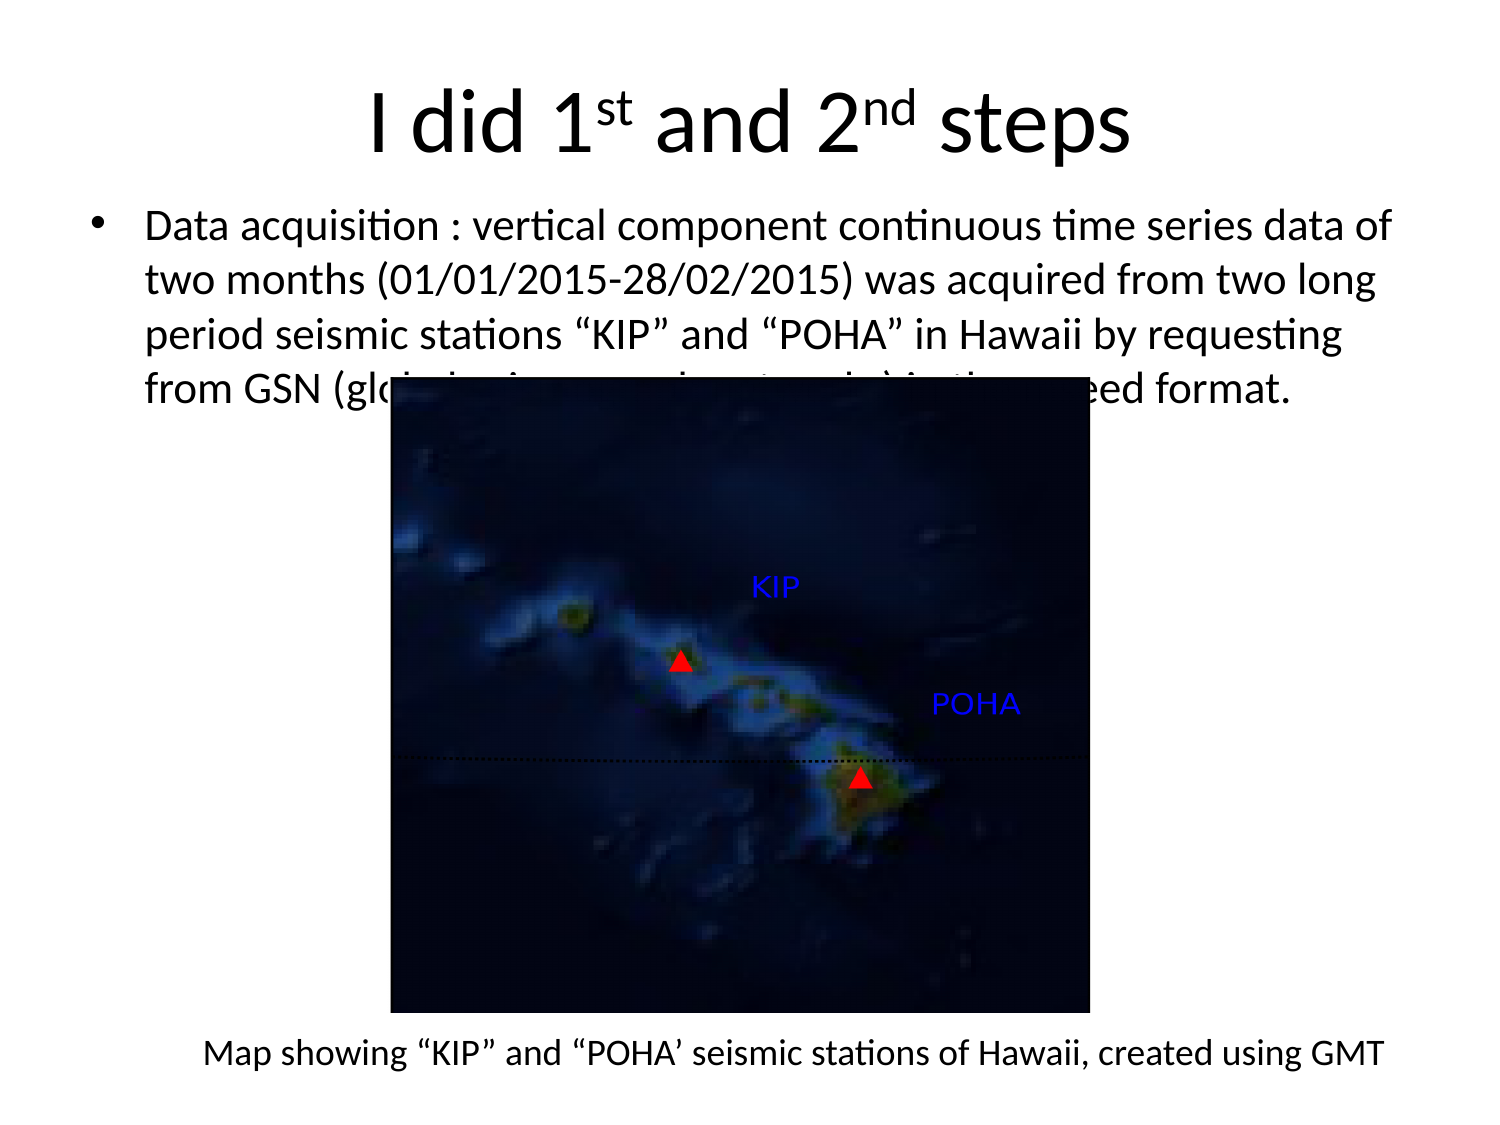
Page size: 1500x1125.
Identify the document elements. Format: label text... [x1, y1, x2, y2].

title I did 1st and 2nd steps [75, 45, 1425, 187]
text_box Map showing “KIP” and “POHA’ seismic stations of Hawaii, created using GMT [187, 1020, 1413, 1081]
picture [387, 374, 1091, 1013]
list Data acquisition : vertical component continuous time series data of two months (01/01/2015-28/02/2015) was acquired from two long period seismic stations “KIP” and “POHA” in Hawaii by requesting from GSN (global seismograph networks) in the mseed format. [75, 187, 1425, 438]
